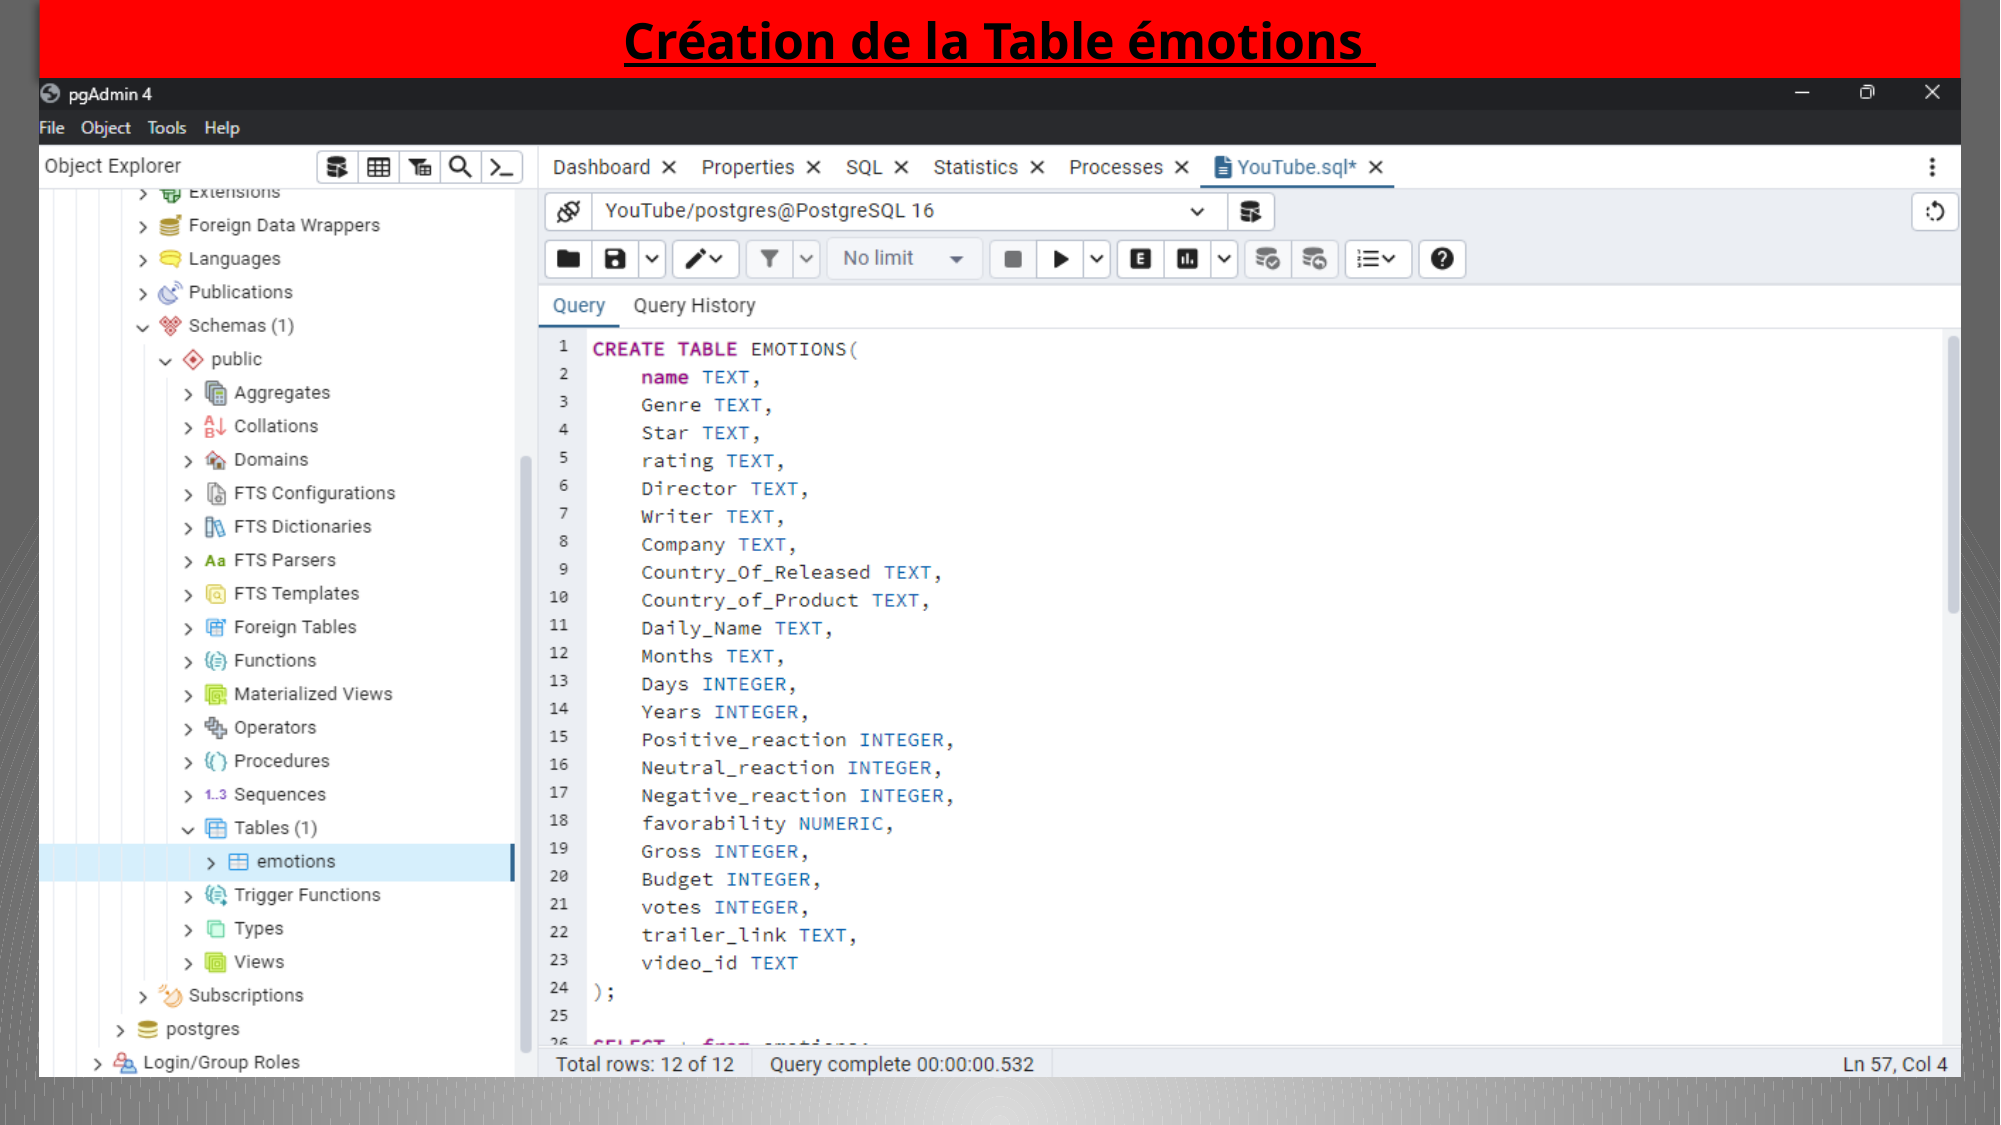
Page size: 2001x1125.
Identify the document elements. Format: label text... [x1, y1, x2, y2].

title Création de la Table émotions [39, 0, 1961, 78]
picture [39, 78, 1961, 1077]
